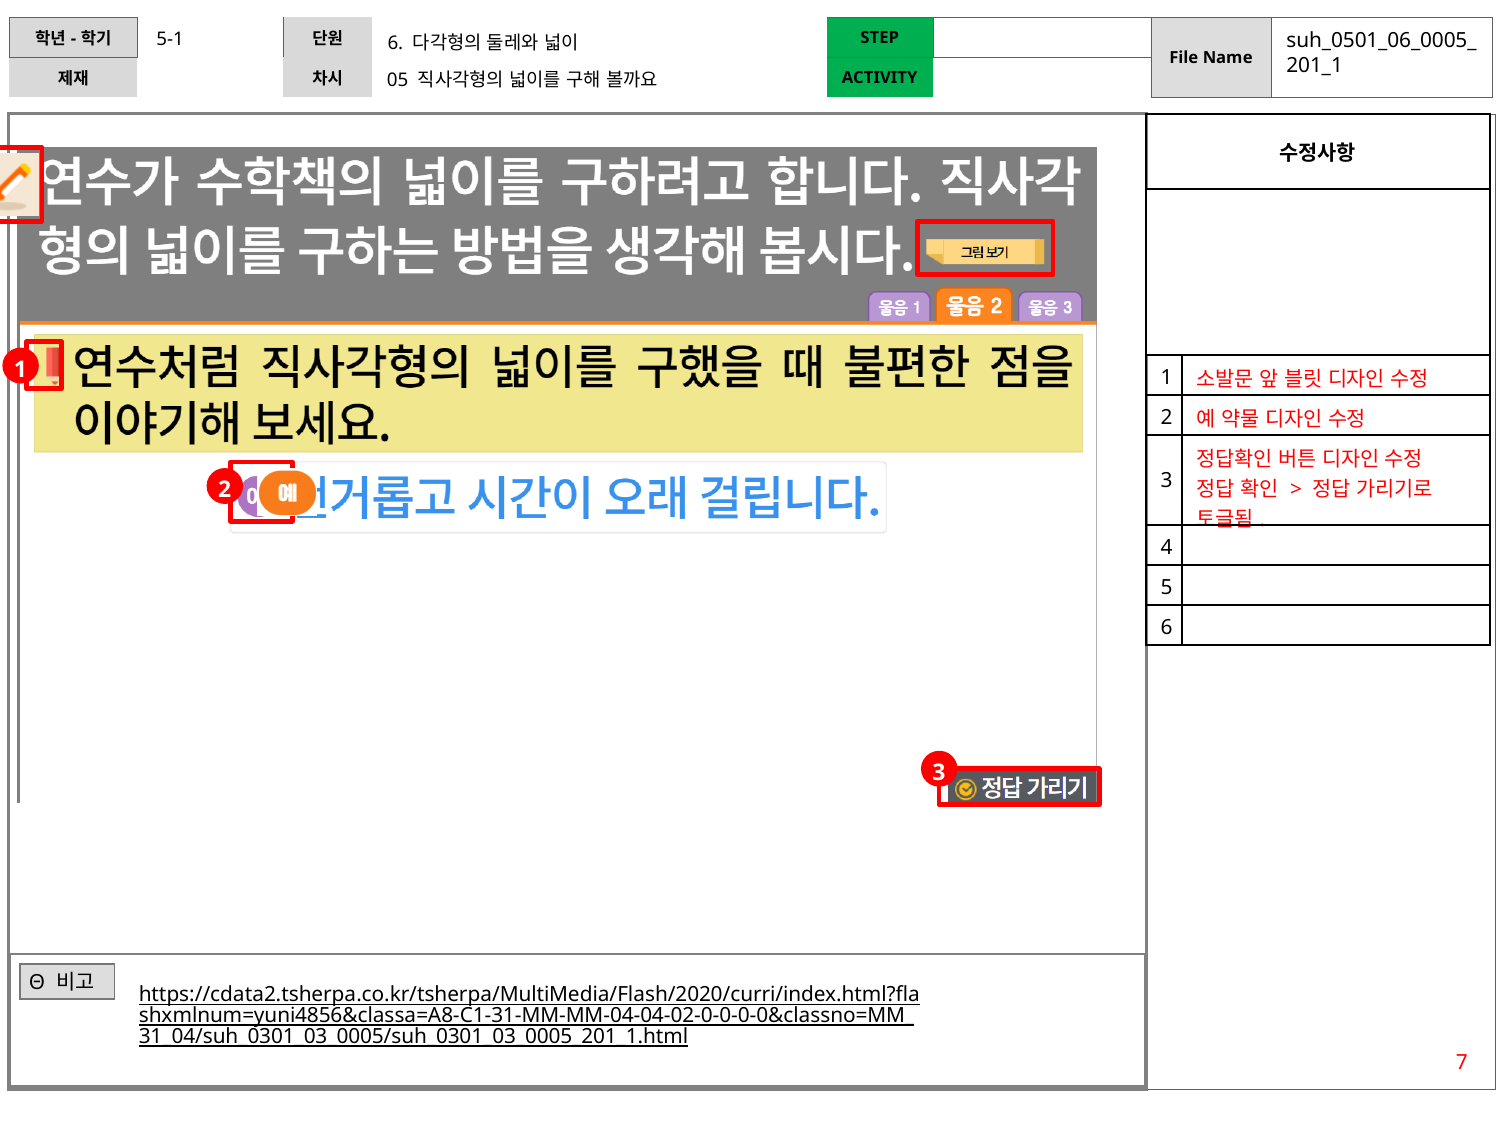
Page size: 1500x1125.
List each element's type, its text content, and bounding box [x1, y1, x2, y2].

text_box 05 직사각형의 넓이를 구해 볼까요 [372, 60, 821, 96]
table_cell 2 [1147, 396, 1181, 434]
table_cell 1 [1147, 356, 1181, 394]
table_cell 3 [1147, 436, 1181, 524]
text_box [0, 145, 18, 152]
table_cell 4 [1147, 526, 1181, 564]
text_box 1 [4, 347, 12, 384]
table_cell [1183, 566, 1489, 604]
table_cell [1183, 606, 1489, 644]
text_box 5-1 [141, 18, 284, 55]
table_cell 5 [1147, 566, 1181, 604]
table_cell 정답확인 버튼 디자인 수정 정답 확인 > 정답 가리기로 토글됨. [1183, 436, 1489, 524]
table_header 수정사항 [1147, 115, 1489, 188]
table_cell 6 [1147, 606, 1181, 644]
table_cell 예 약물 디자인 수정 [1183, 396, 1489, 434]
text_box 6. 다각형의 둘레와 넓이 [372, 23, 828, 48]
text_box https://cdata2.tsherpa.co.kr/tsherpa/MultiMedia/Flash/2020/curri/index.html?flashxmlnum=yuni4856&classa=A8-C1-31-MM-MM-04-04-02-0-0-0-0&classno=MM_31_04/suh_0301_03_0005/suh_0301_03_0005_201_1.html [123, 973, 939, 1042]
table_cell [1183, 526, 1489, 564]
table_cell [1147, 190, 1489, 354]
picture [0, 147, 1097, 804]
table_cell 소발문 앞 블릿 디자인 수정 [1183, 356, 1489, 394]
text_box suh_0501_06_0005_201_1 [1271, 18, 1500, 84]
